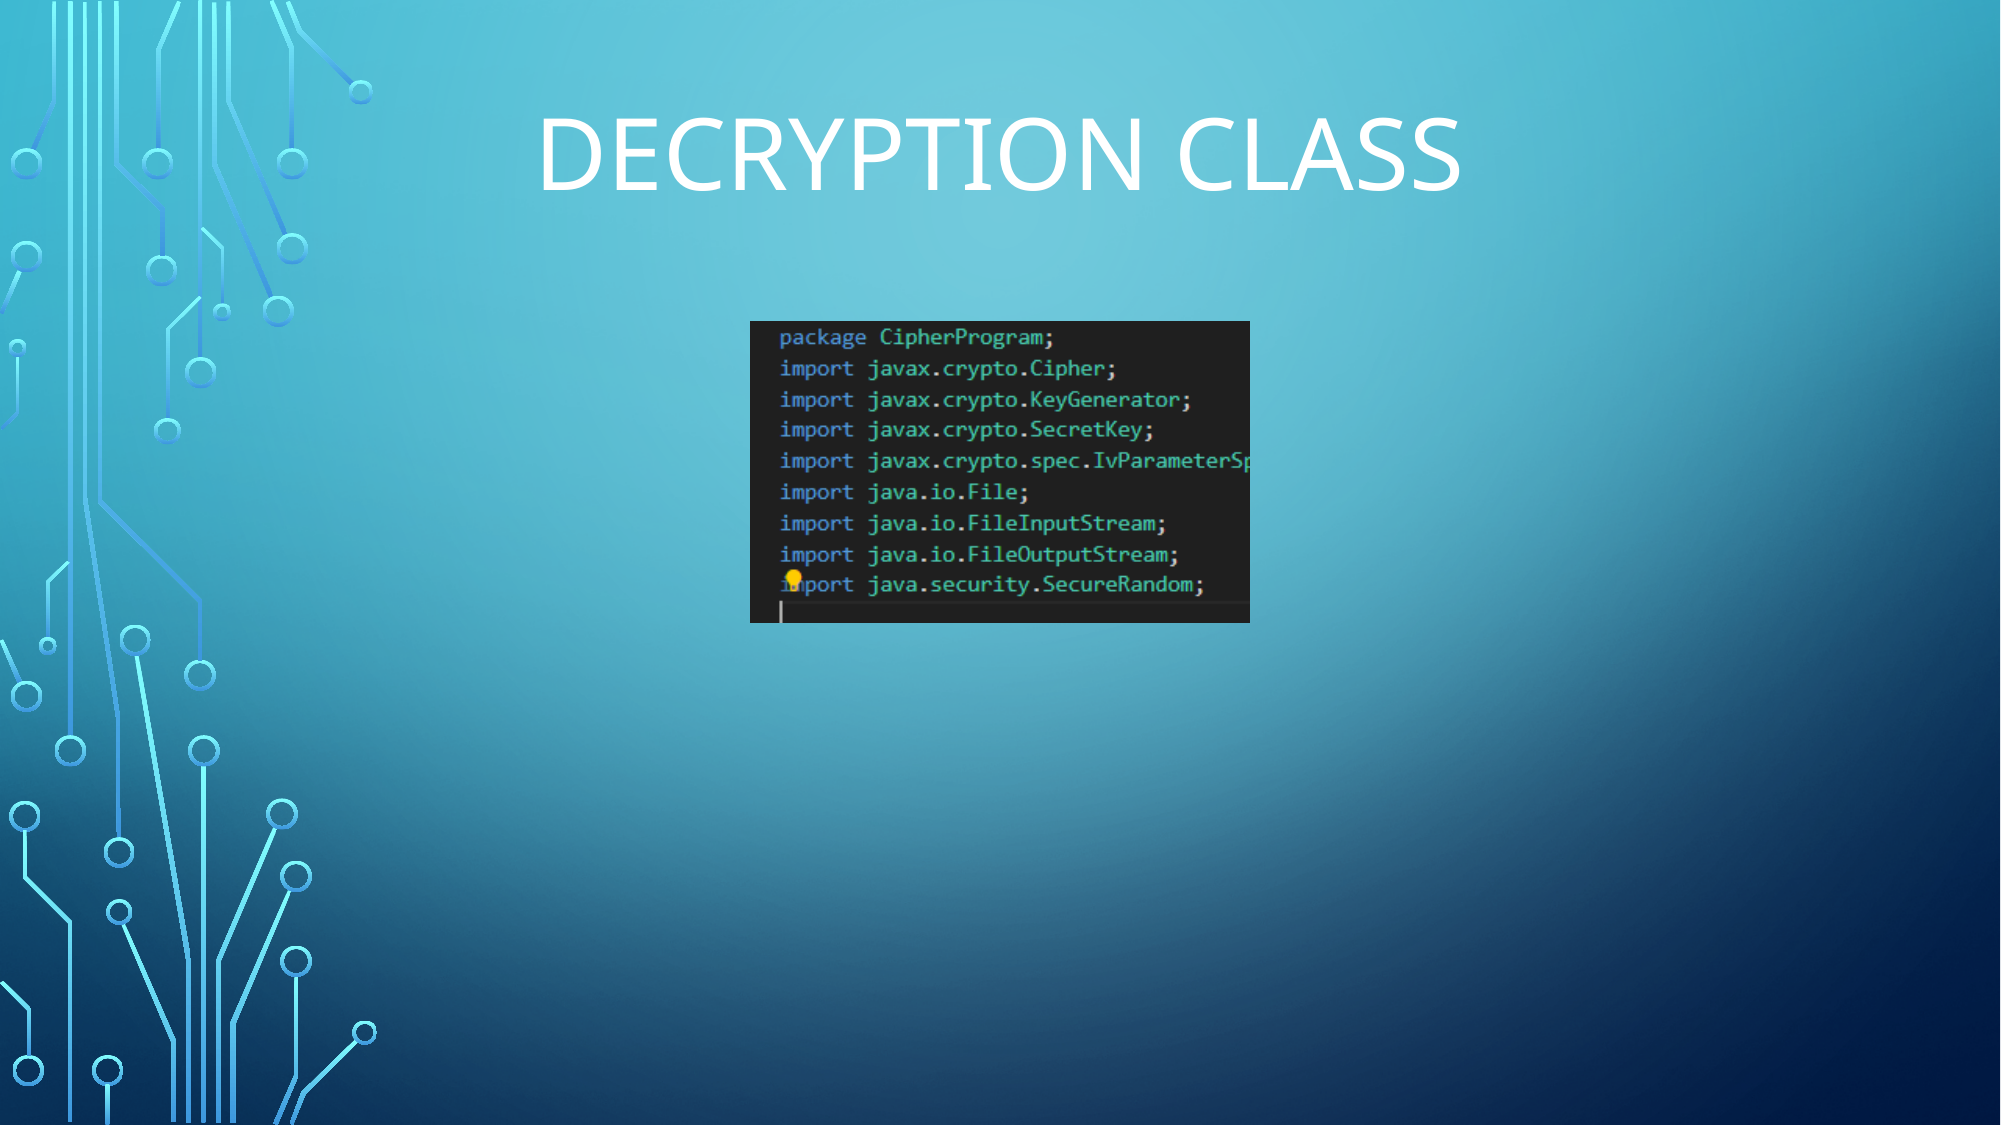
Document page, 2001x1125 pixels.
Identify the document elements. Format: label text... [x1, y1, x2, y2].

picture [749, 321, 1251, 624]
title Decryption class [314, 41, 1686, 220]
